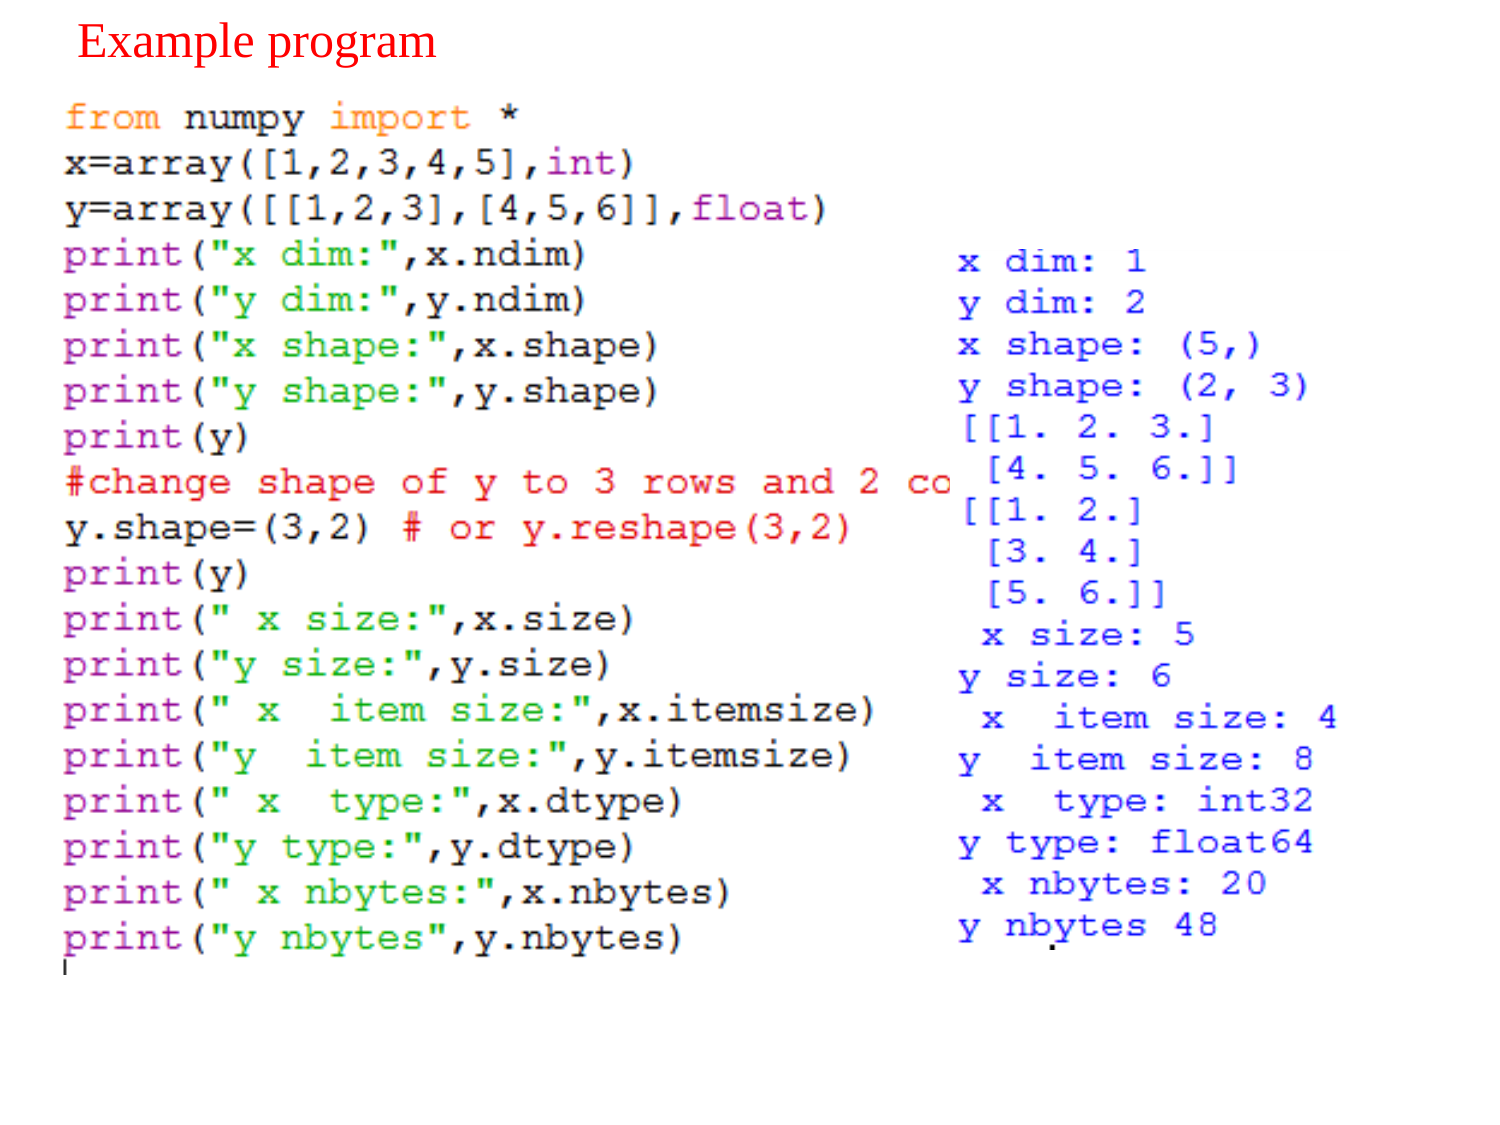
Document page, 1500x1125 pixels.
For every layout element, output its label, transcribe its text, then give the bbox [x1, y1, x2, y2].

text_box Example program [62, 0, 663, 75]
picture [62, 99, 1351, 976]
